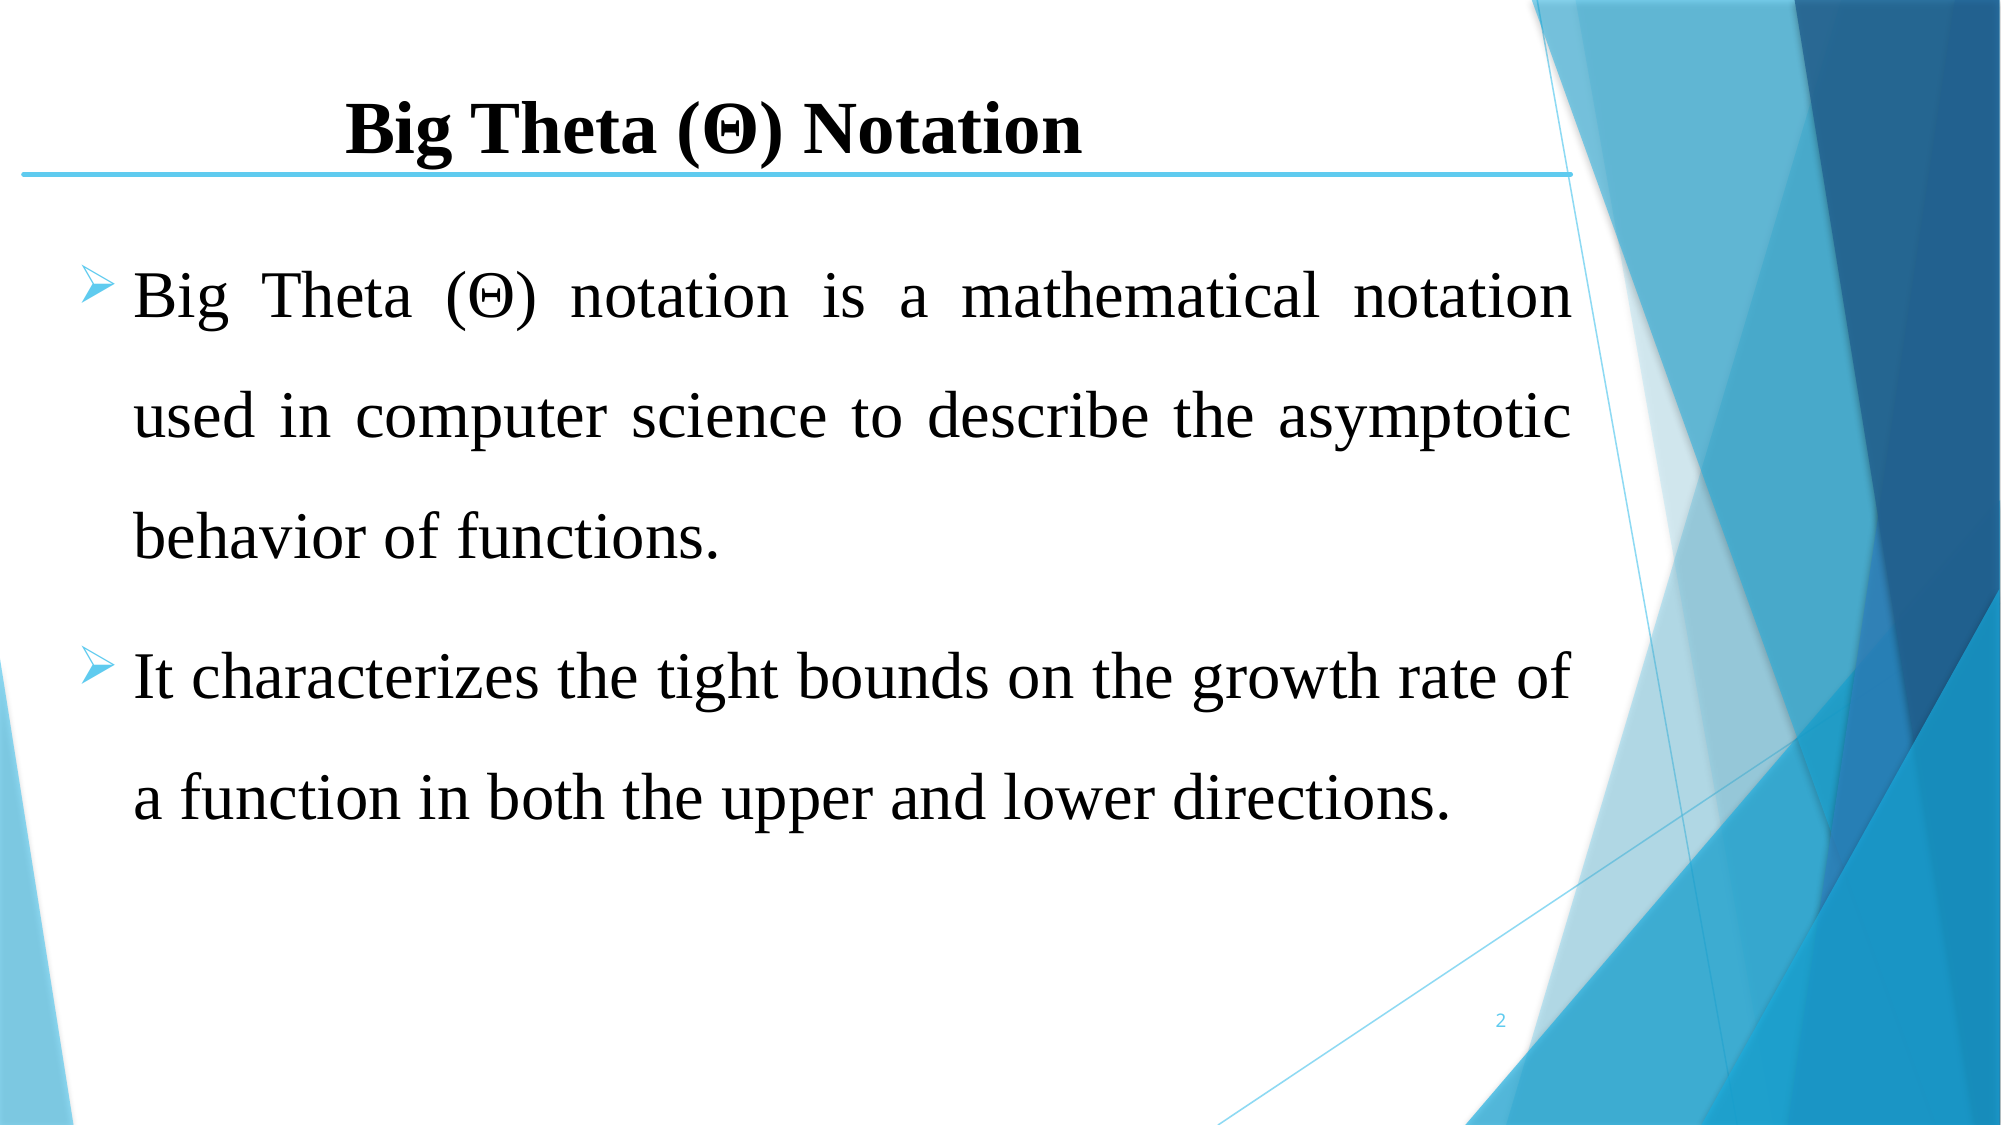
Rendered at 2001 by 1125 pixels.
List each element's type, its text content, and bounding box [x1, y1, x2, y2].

list Big Theta (Θ) notation is a mathematical notation used in computer science to describe the asymptotic behavior of functions. It characterizes the tight bounds on the growth rate of a function in both the upper and lower directions. [62, 203, 1590, 1035]
slide_number 2 [1409, 991, 1522, 1051]
text_box . [500, 509, 1500, 570]
title Big Theta (Θ) Notation [330, 70, 1888, 183]
